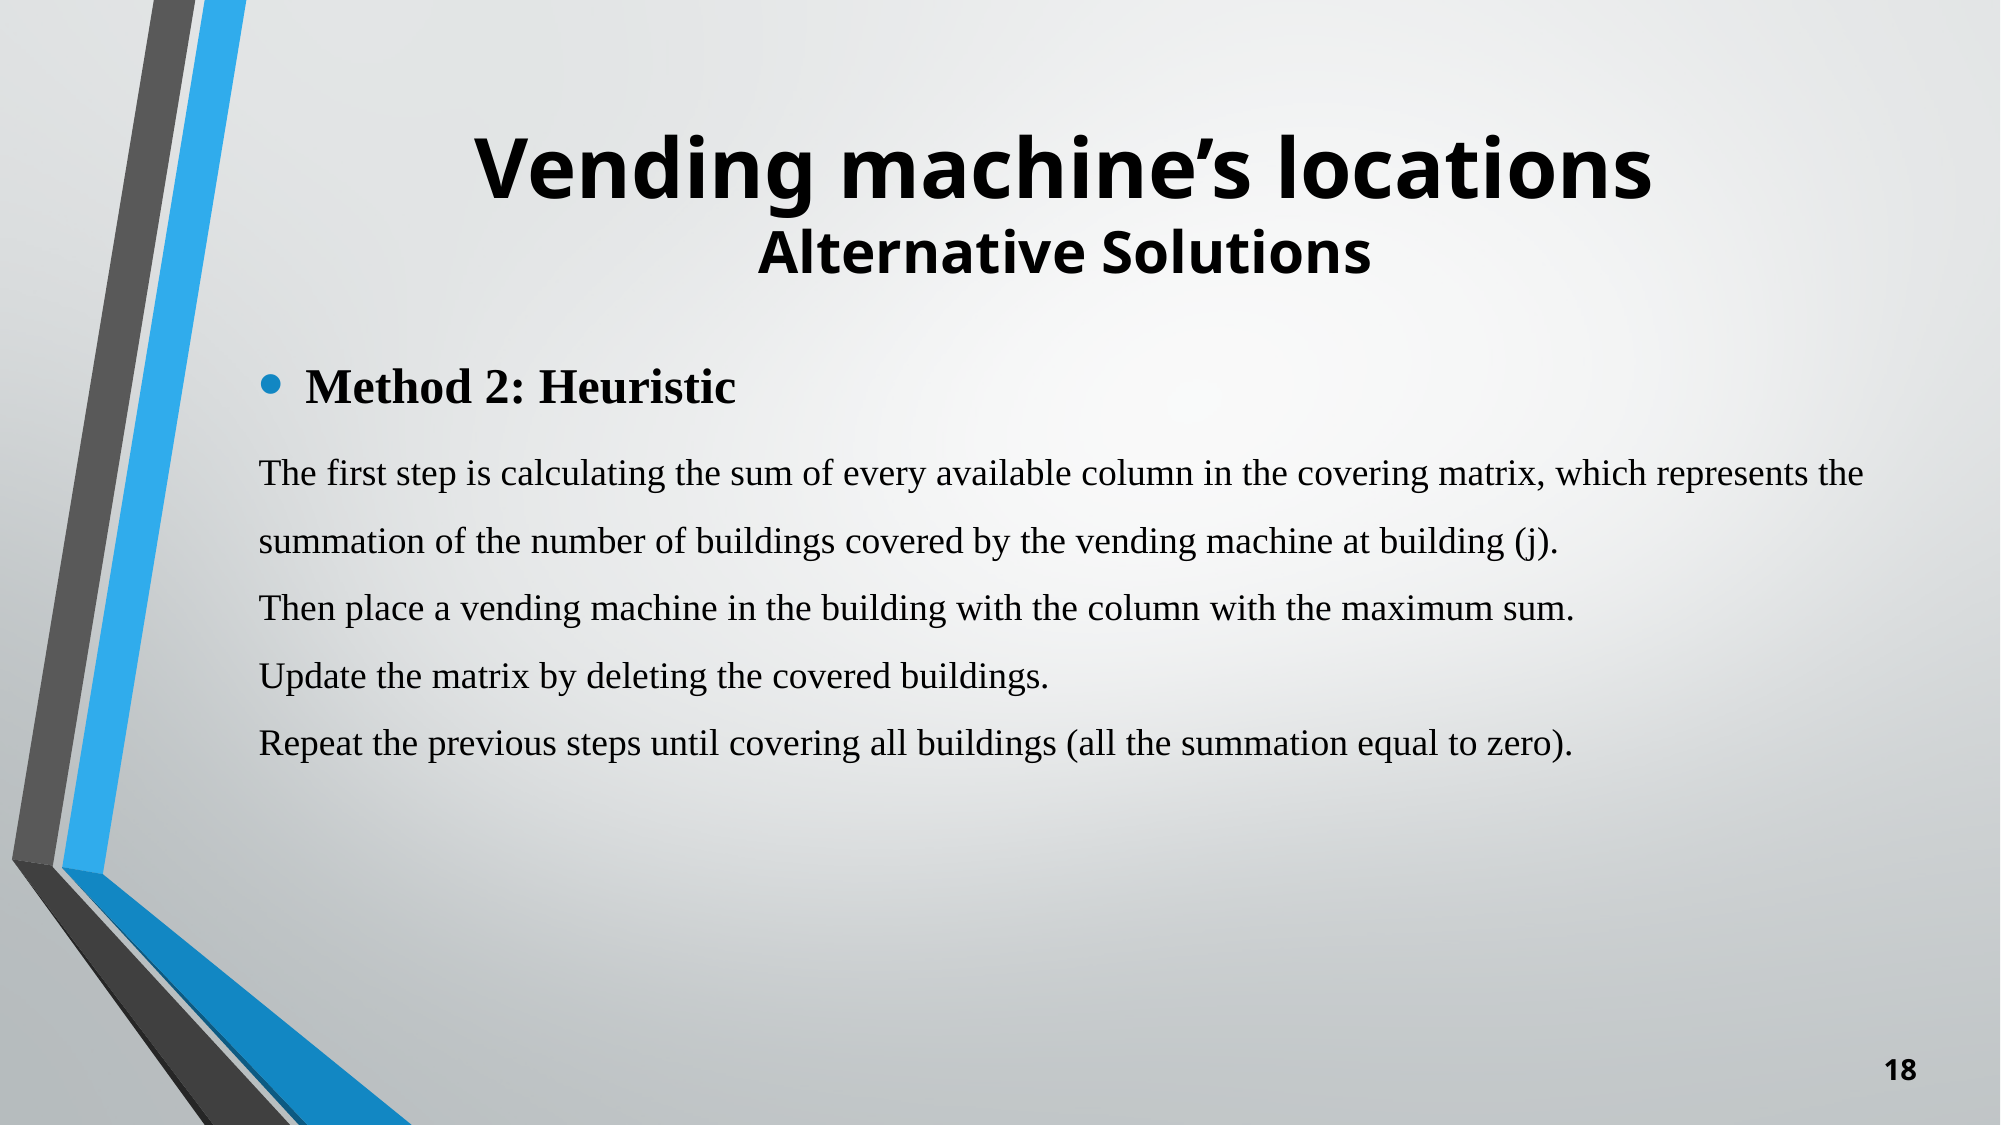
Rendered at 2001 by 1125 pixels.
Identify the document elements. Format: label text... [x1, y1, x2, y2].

list Method 2: Heuristic The first step is calculating the sum of every available column in the covering matrix, which represents the summation of the number of buildings covered by the vending machine at building (j). Then place a vending machine in the building with the column with the maximum sum. Update the matrix by deleting the covered buildings. Repeat the previous steps until covering all buildings (all the summation equal to zero). [243, 345, 1887, 1025]
title Vending machine’s locations Alternative Solutions [243, 83, 1887, 317]
slide_number 18 [1841, 1041, 1933, 1101]
